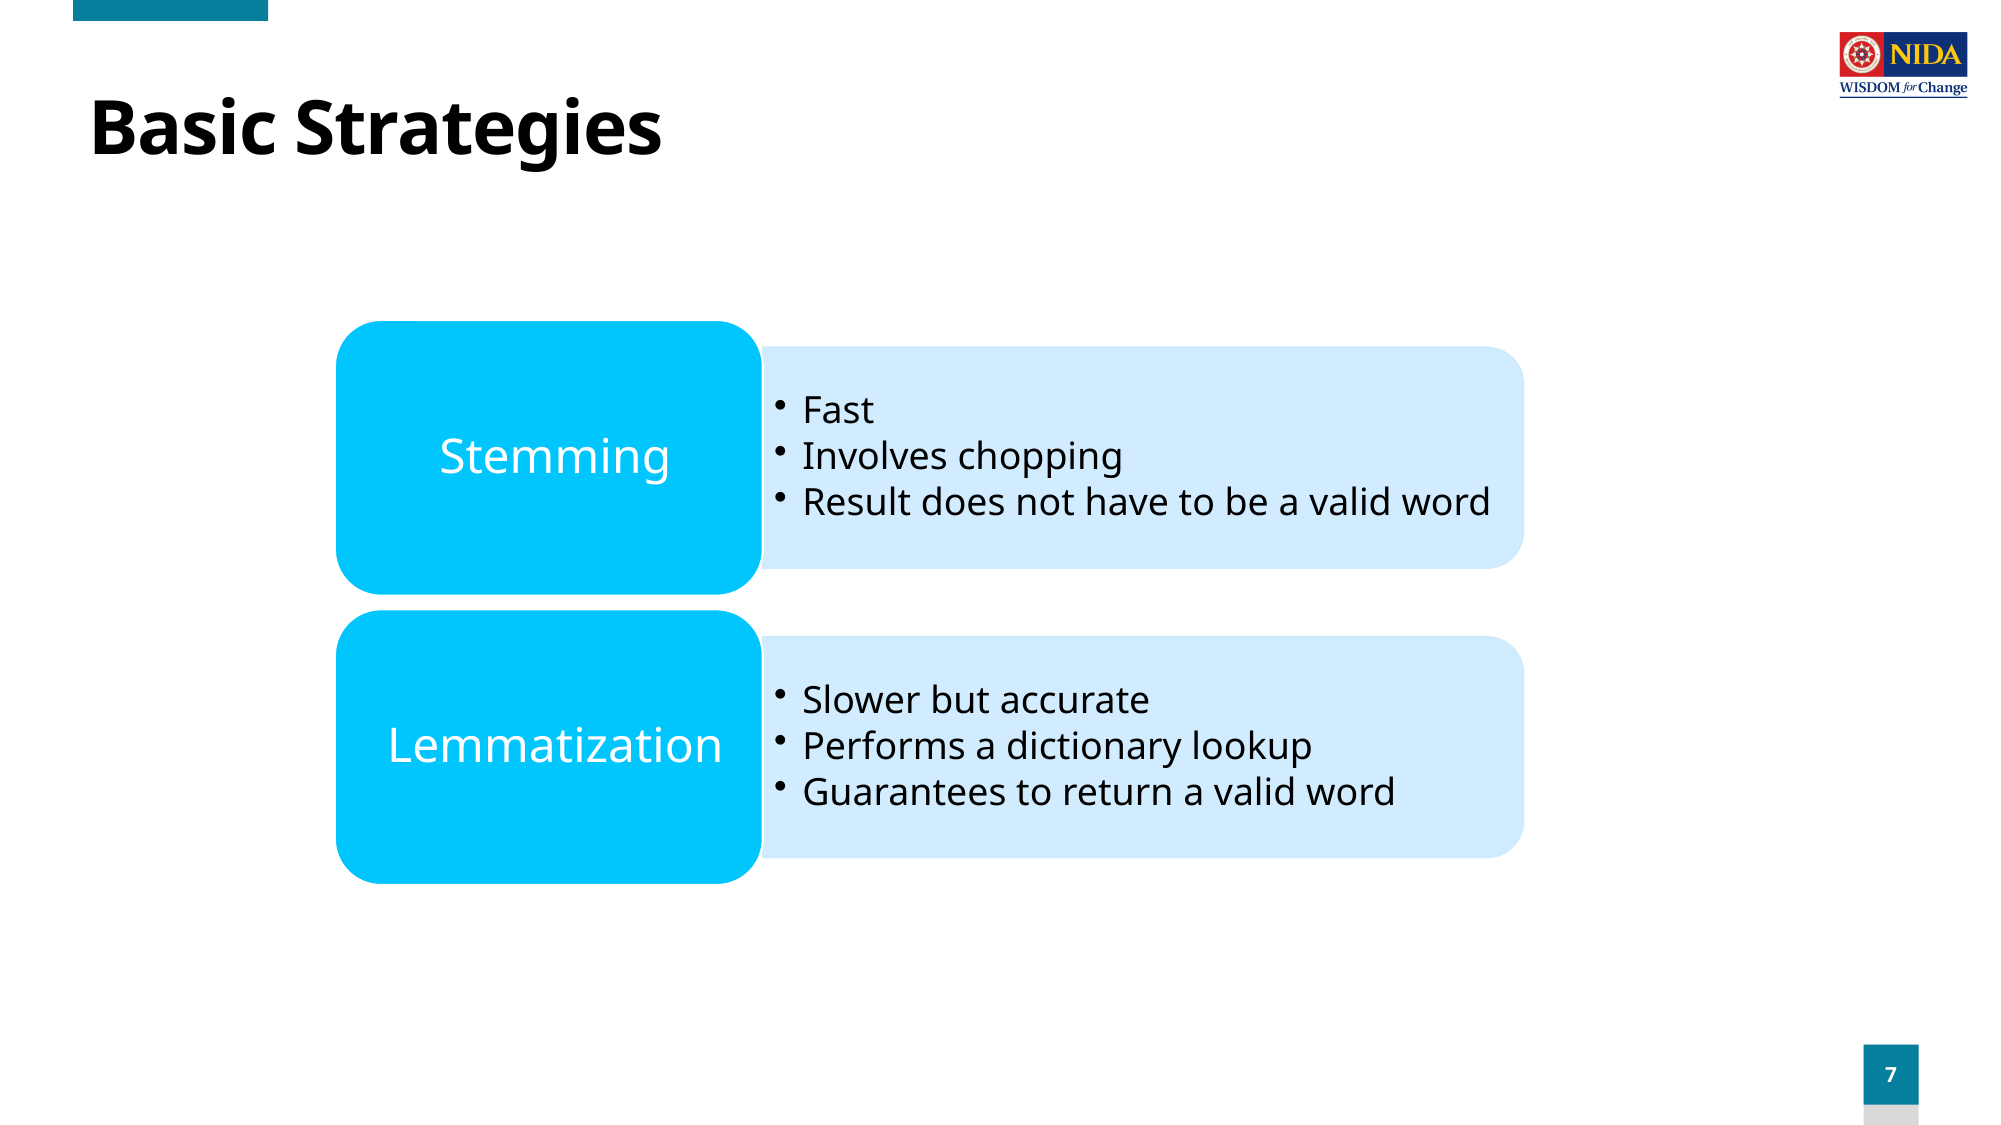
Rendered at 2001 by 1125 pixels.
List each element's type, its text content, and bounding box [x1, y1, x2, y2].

title Basic Strategies [73, 82, 1907, 179]
picture [1838, 30, 1969, 100]
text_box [334, 319, 1524, 885]
